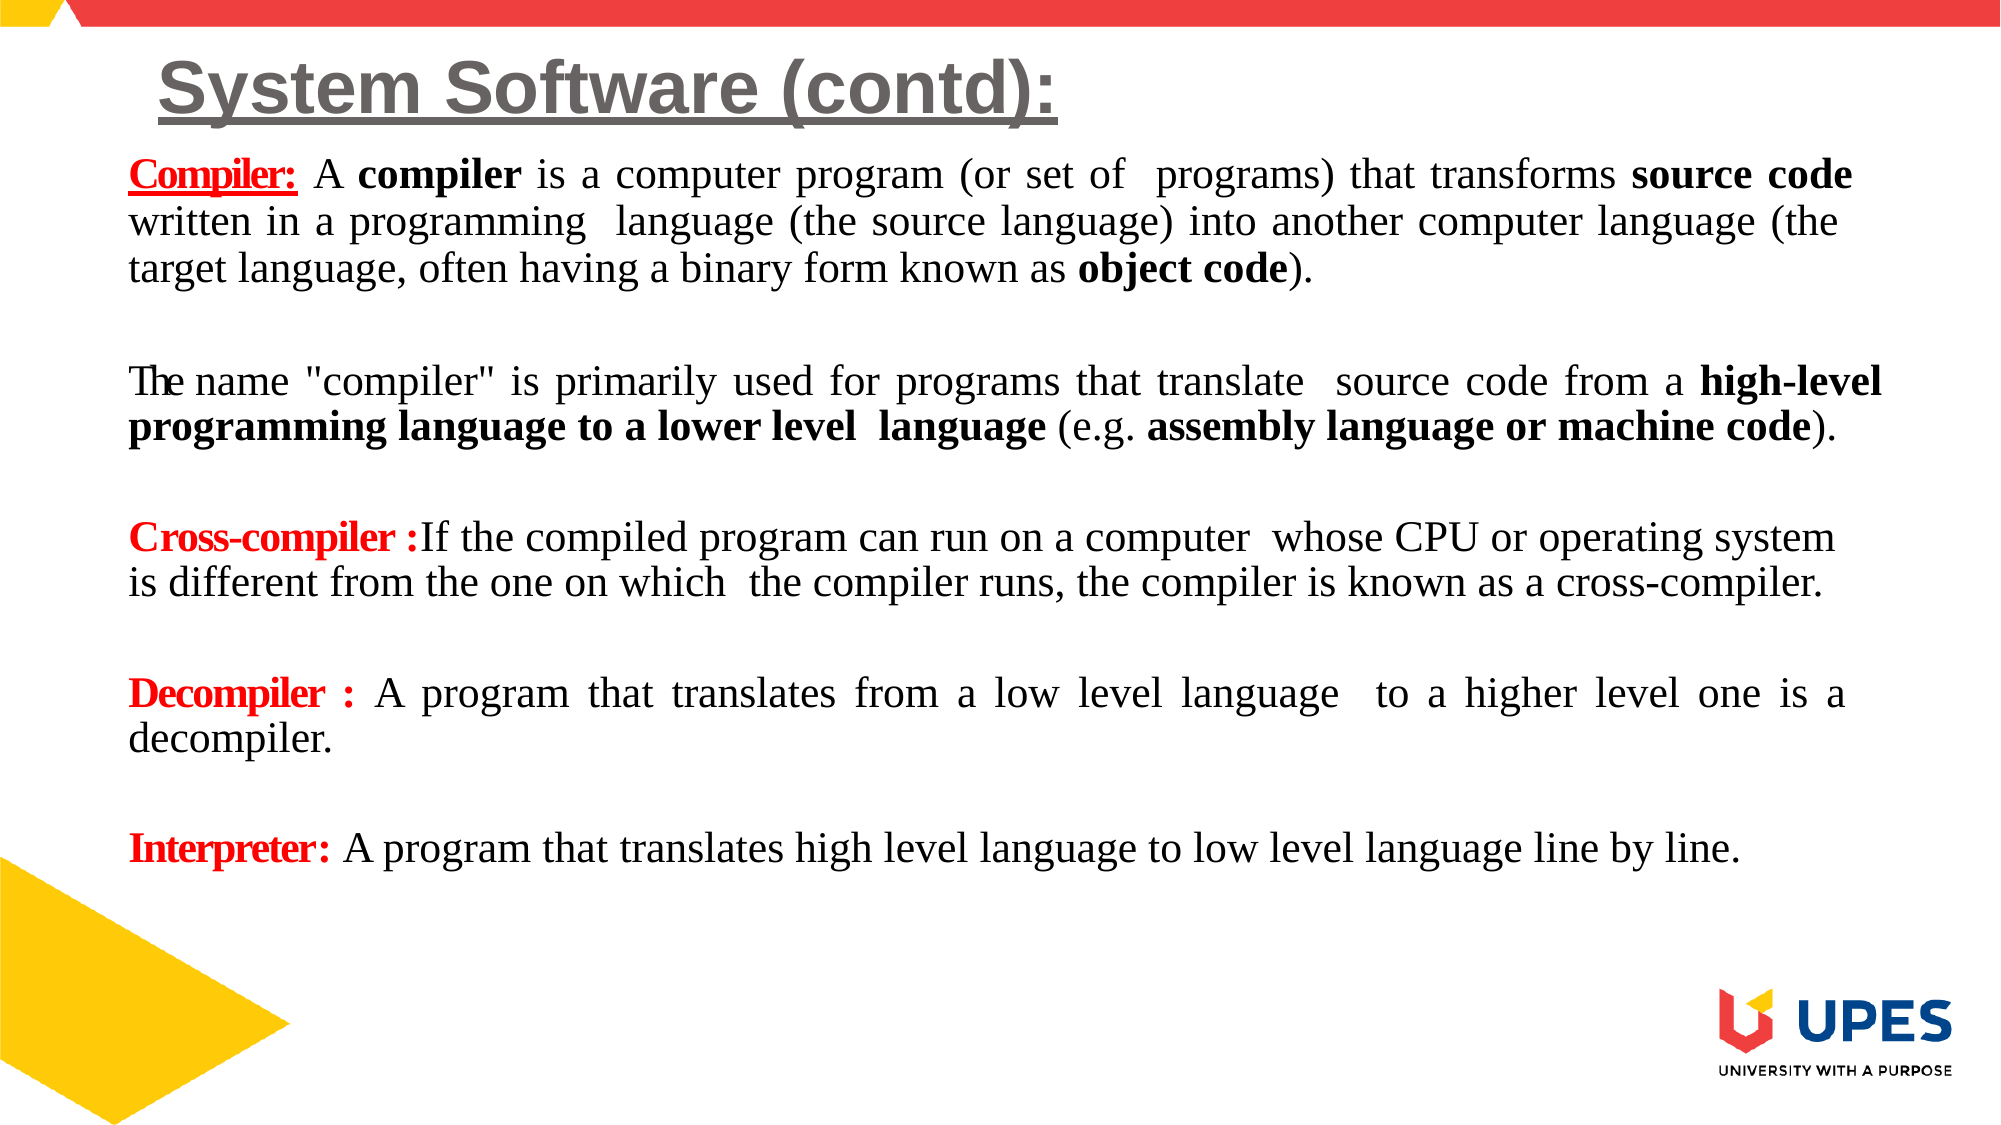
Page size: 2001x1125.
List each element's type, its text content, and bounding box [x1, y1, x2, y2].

picture [1111, 0, 2001, 1125]
picture [0, 0, 1683, 1125]
text_box Compiler: A compiler is a computer program (or set of programs) that transforms source code written in a programming language (the source language) into another computer language (the target language, often having a binary form known as object code). The name "compiler" is primarily used for programs that translate source code from a high-level programming language to a lower level language (e.g. assembly language or machine code). Cross-compiler :If the compiled program can run on a computer whose CPU or operating system is different from the one on which the compiler runs, the compiler is known as a cross-compiler. Decompiler : A program that translates from a low level language to a higher level one is a decompiler. Interpreter: A program that translates high level language to low level language line by line. [124, 142, 1886, 872]
title System Software (contd): [103, 0, 1111, 178]
slide_number 7 [1683, 746, 2000, 1125]
